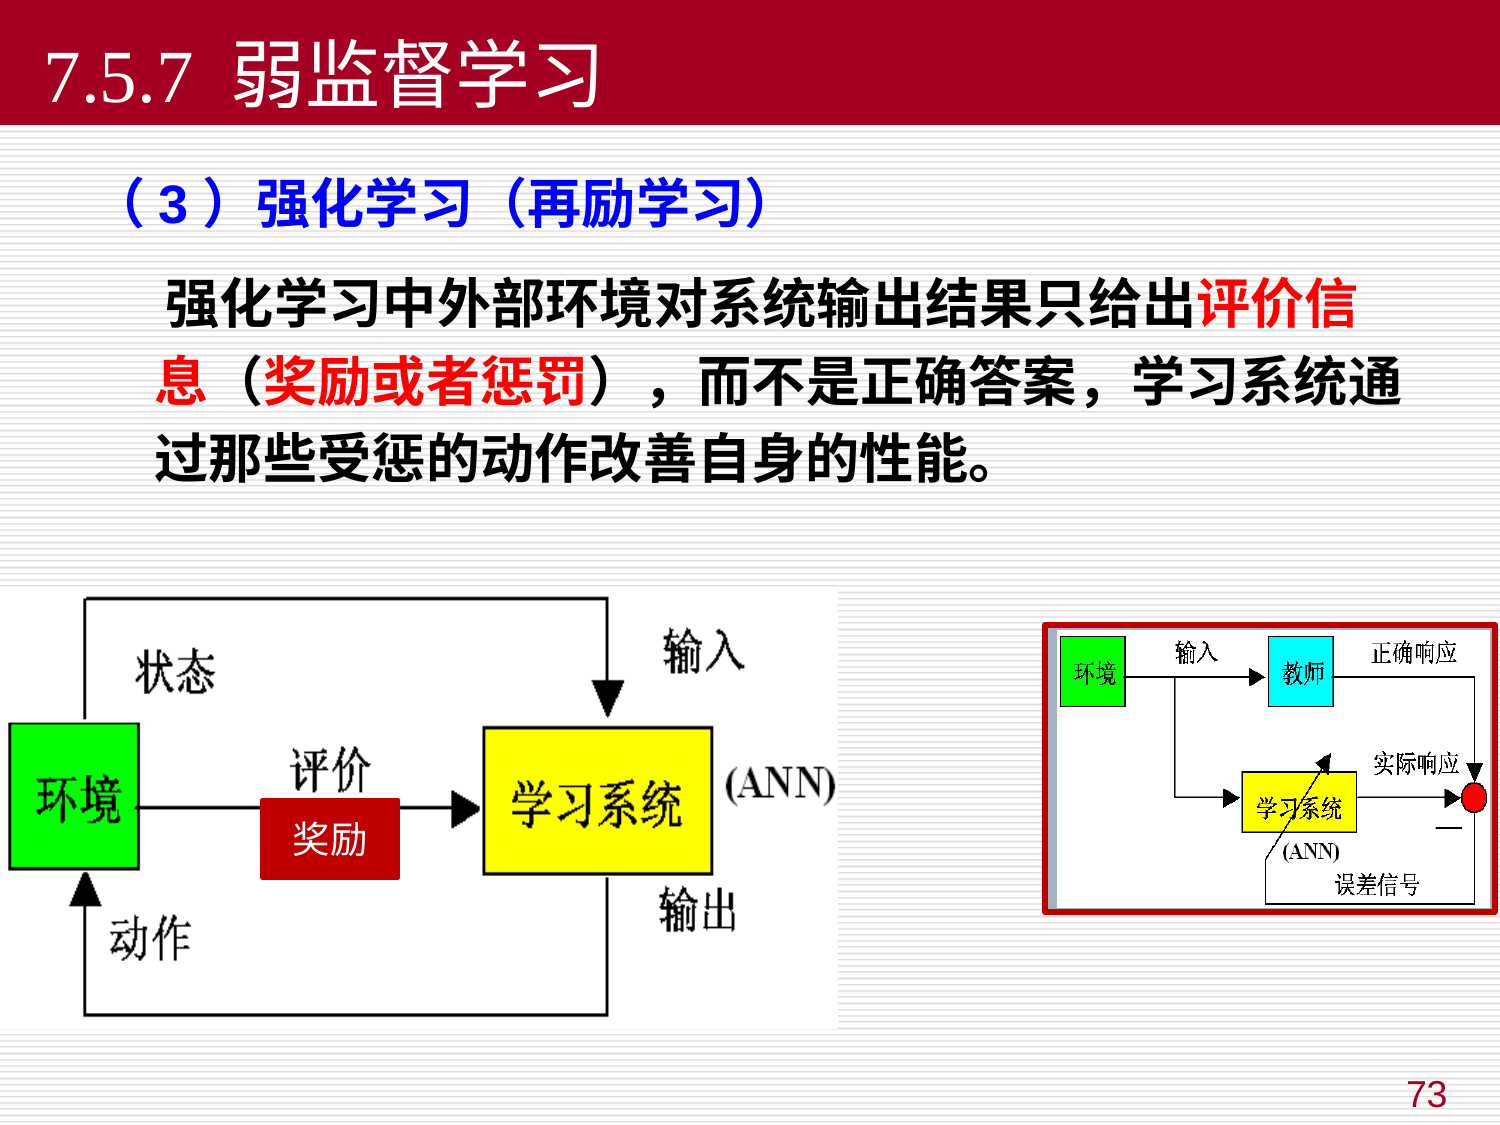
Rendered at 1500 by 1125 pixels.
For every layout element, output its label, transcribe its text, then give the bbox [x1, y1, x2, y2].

text_box （3）强化学习（再励学习） 强化学习中外部环境对系统输出结果只给出评价信息（奖励或者惩罚），而不是正确答案，学习系统通过那些受惩的动作改善自身的性能。 [76, 148, 1427, 1039]
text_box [1044, 624, 1495, 913]
text_box 7.5.7 弱监督学习 [0, 0, 1500, 125]
slide_number 73 [1137, 1062, 1463, 1122]
picture [0, 125, 1500, 1125]
